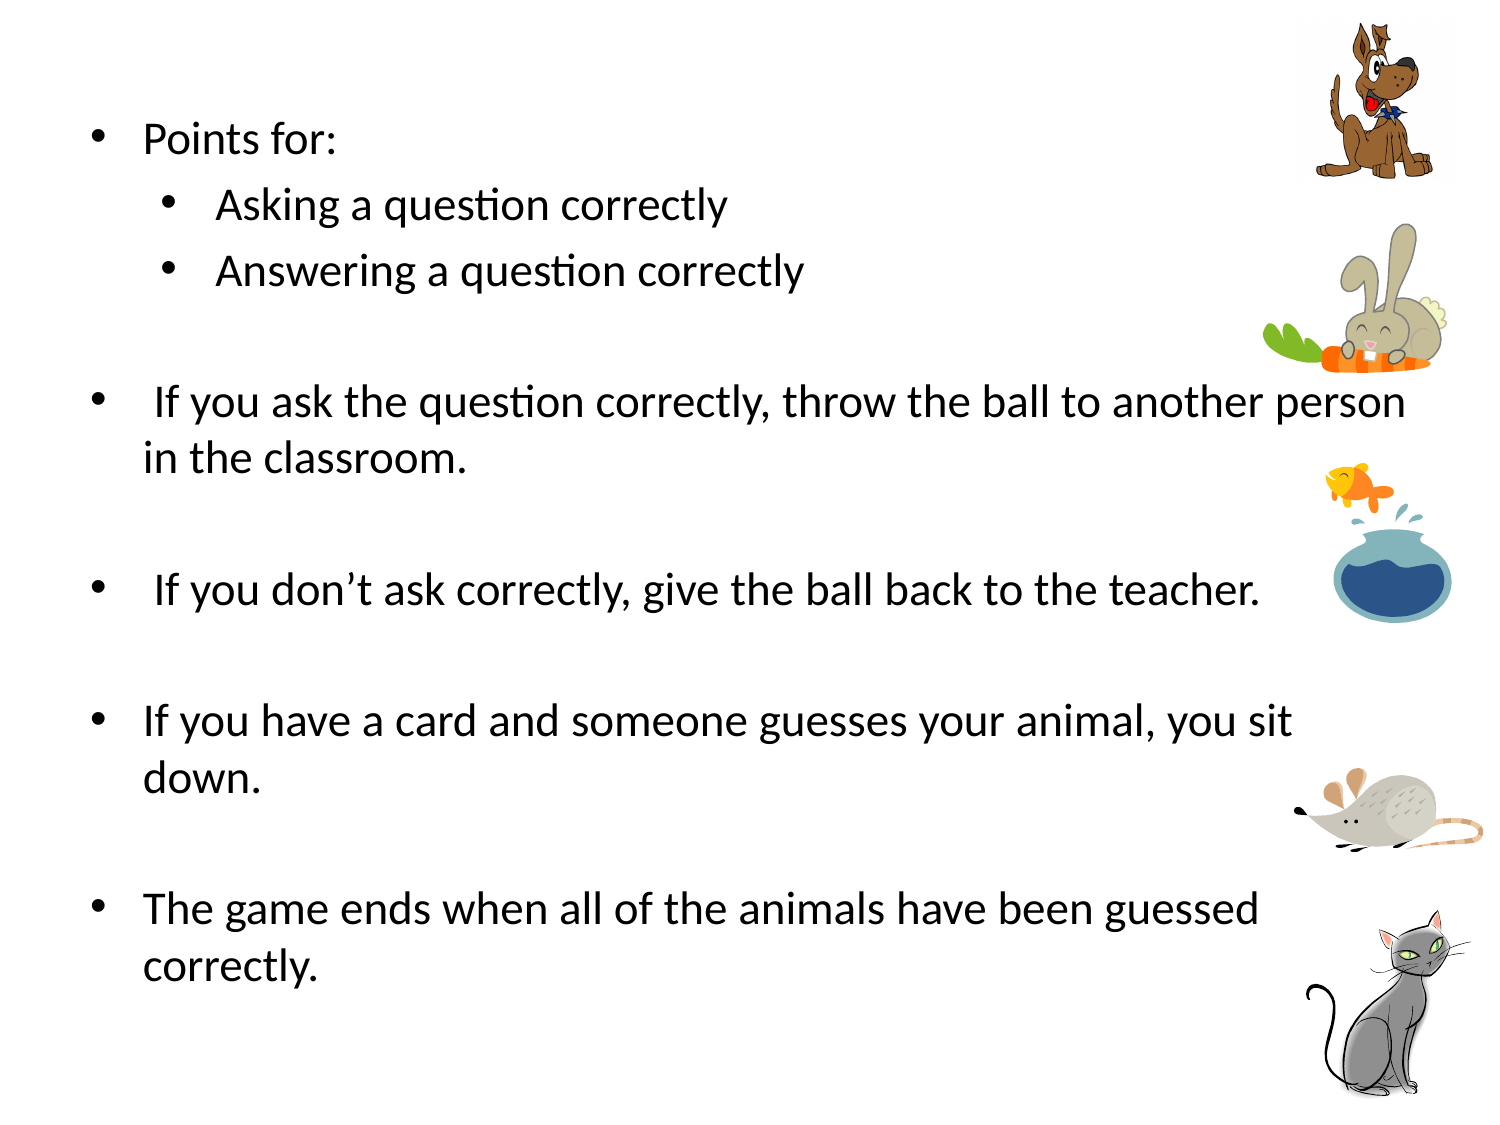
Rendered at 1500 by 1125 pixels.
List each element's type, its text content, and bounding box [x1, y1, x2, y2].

list Points for: Asking a question correctly Answering a question correctly If you ask the question correctly, throw the ball to another person in the classroom. If you don’t ask correctly, give the ball back to the teacher. If you have a card and someone guesses your animal, you sit down. The game ends when all of the animals have been guessed correctly. [75, 99, 1425, 1005]
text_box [1261, 223, 1448, 374]
picture [1305, 909, 1472, 1101]
picture [1293, 767, 1485, 853]
picture [1294, 18, 1458, 182]
picture [1324, 462, 1453, 624]
